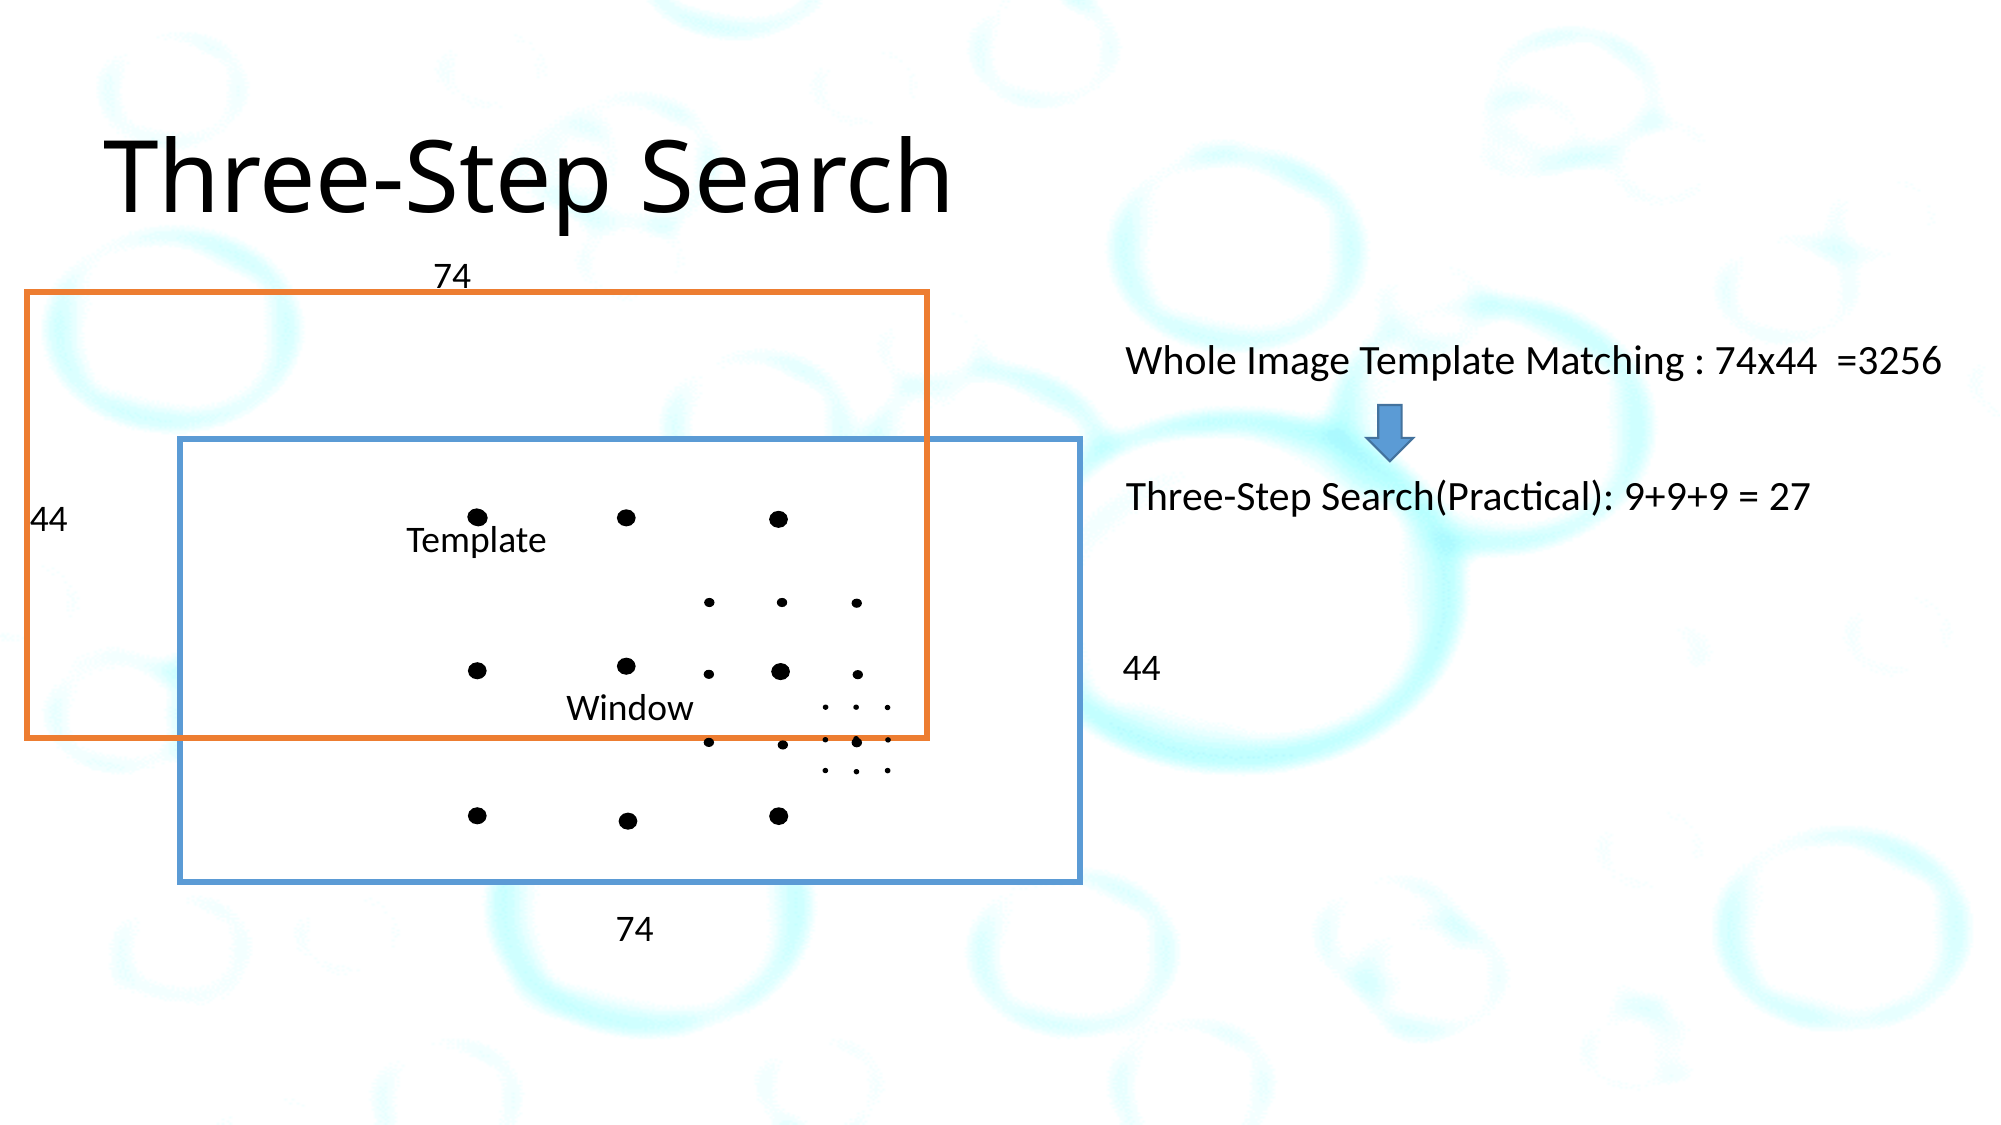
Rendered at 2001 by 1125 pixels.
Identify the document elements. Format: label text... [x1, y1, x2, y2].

text_box [467, 807, 487, 825]
text_box 44 [1107, 635, 1176, 696]
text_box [823, 705, 890, 774]
text_box Whole Image Template Matching : 74x44 =3256 [1110, 325, 1958, 391]
text_box [769, 807, 789, 826]
text_box Window [179, 438, 1081, 883]
text_box 74 [600, 896, 669, 957]
text_box [1364, 403, 1416, 463]
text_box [14, 243, 927, 739]
text_box [618, 812, 638, 830]
text_box Three-Step Search [88, 105, 971, 240]
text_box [704, 598, 862, 749]
text_box Three-Step Search(Practical): 9+9+9 = 27 [1111, 461, 1827, 527]
